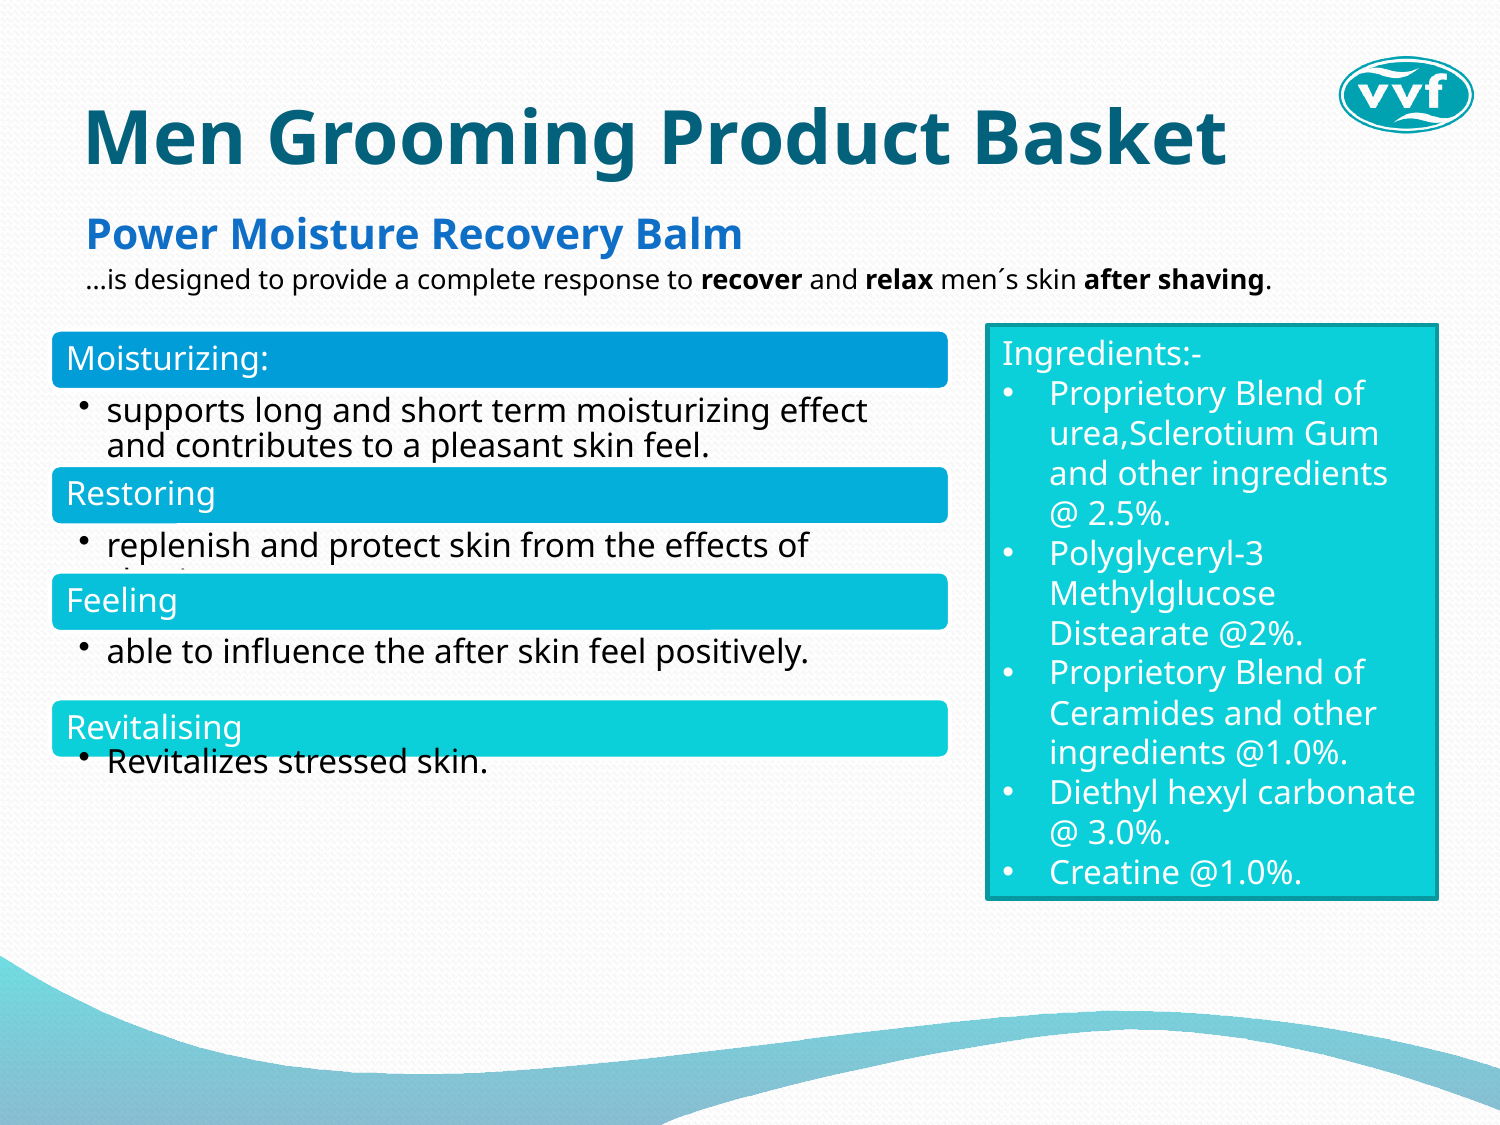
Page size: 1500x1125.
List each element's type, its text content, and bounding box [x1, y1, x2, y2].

picture [1413, 56, 1475, 138]
title Men Grooming Product Basket [75, 37, 1413, 188]
list Power Moisture Recovery Balm …is designed to provide a complete response to recover and relax men´s skin after shaving. [75, 200, 1413, 325]
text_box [49, 326, 951, 788]
text_box Ingredients:- Proprietory Blend of urea,Sclerotium Gum and other ingredients @ 2.5%. Polyglyceryl-3 Methylglucose Distearate @2%. Proprietory Blend of Ceramides and other ingredients @1.0%. Diethyl hexyl carbonate @ 3.0%. Creatine @1.0%. [985, 323, 1439, 901]
